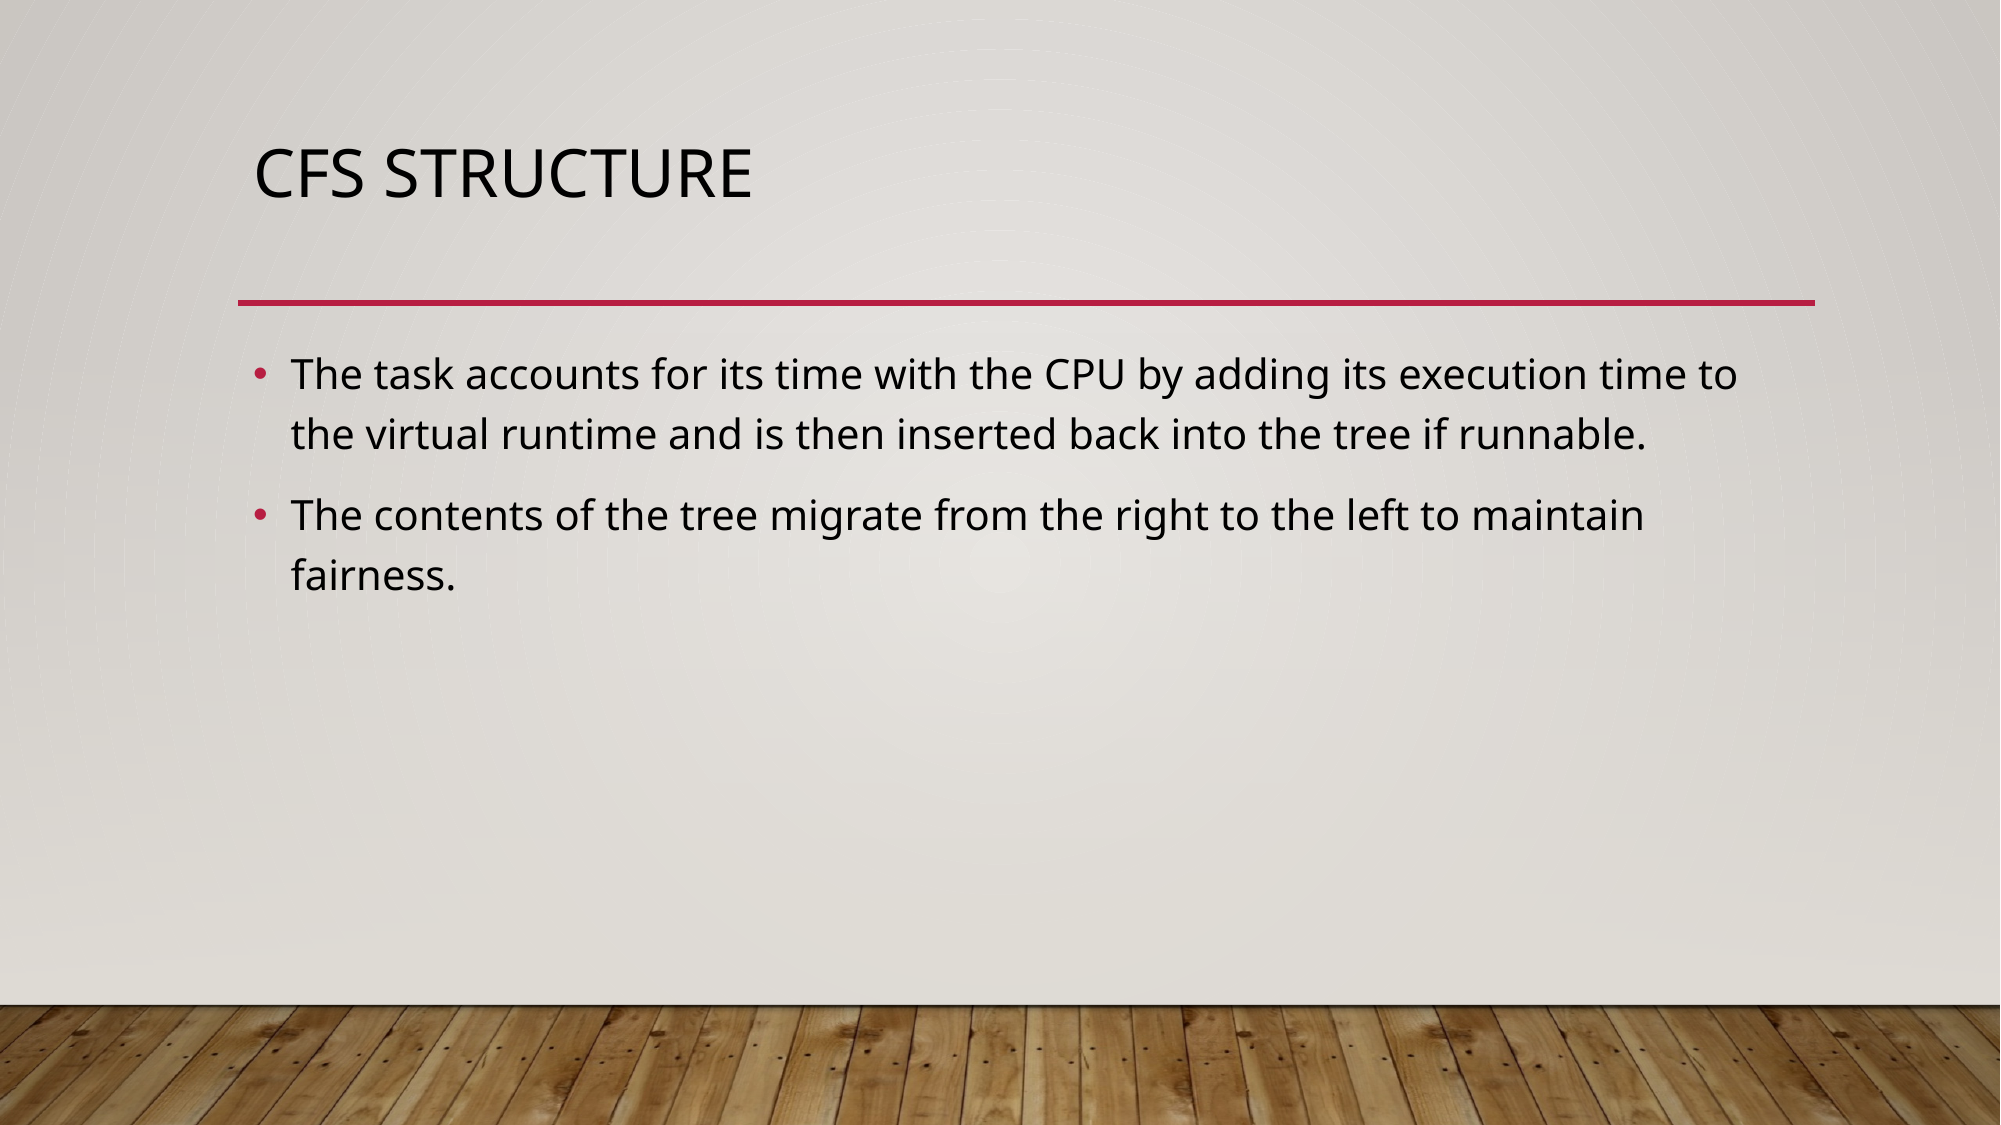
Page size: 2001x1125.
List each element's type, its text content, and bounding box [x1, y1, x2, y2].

picture [0, 1005, 2000, 1125]
title CFS Structure [238, 131, 1814, 305]
list The task accounts for its time with the CPU by adding its execution time to the virtual runtime and is then inserted back into the tree if runnable. The contents of the tree migrate from the right to the left to maintain fairness. [238, 330, 1814, 897]
